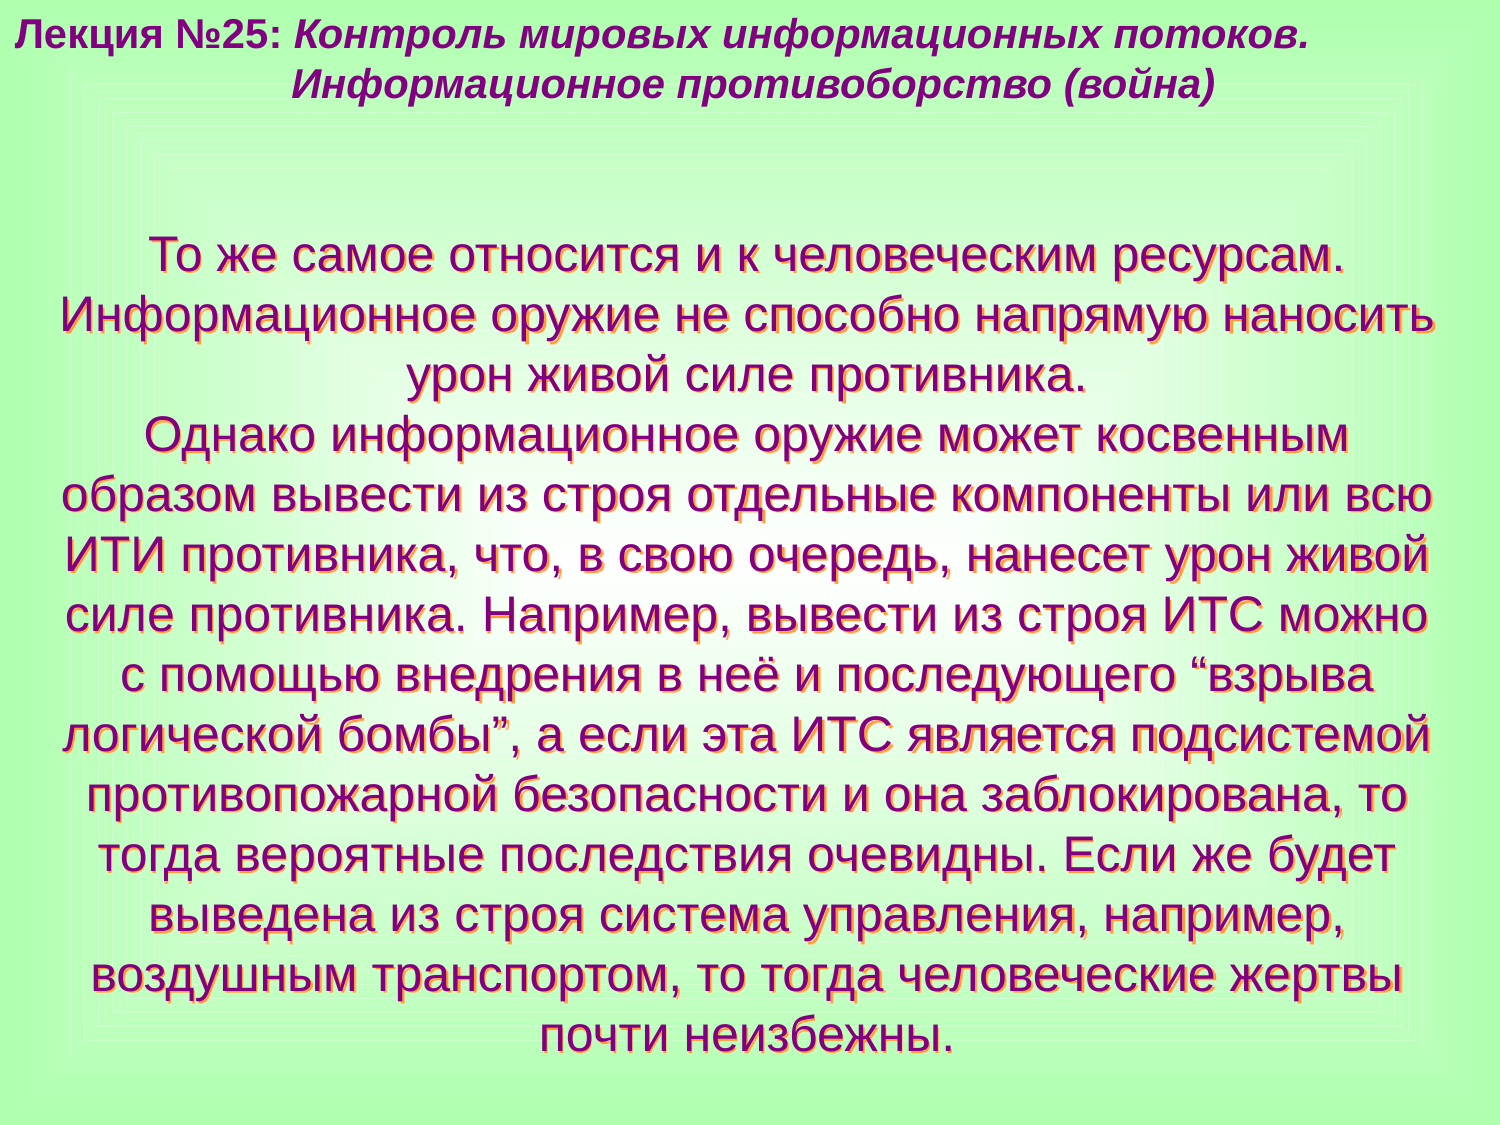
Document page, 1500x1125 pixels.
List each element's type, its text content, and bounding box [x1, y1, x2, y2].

text_box Лекция №25: Контроль мировых информационных потоков. Информационное противоборство (война) [0, 0, 1500, 115]
text_box То же самое относится и к человеческим ресурсам. Информационное оружие не способно напрямую наносить урон живой силе противника. Однако информационное оружие может косвенным образом вывести из строя отдельные компоненты или всю ИТИ противника, что, в свою очередь, нанесет урон живой силе противника. Например, вывести из строя ИТС можно с помощью внедрения в неё и последующего “взрыва логической бомбы”, а если эта ИТС является подсистемой противопожарной безопасности и она заблокирована, то тогда вероятные последствия очевидны. Если же будет выведена из строя система управления, например, воздушным транспортом, то тогда человеческие жертвы почти неизбежны. [41, 214, 1454, 1069]
